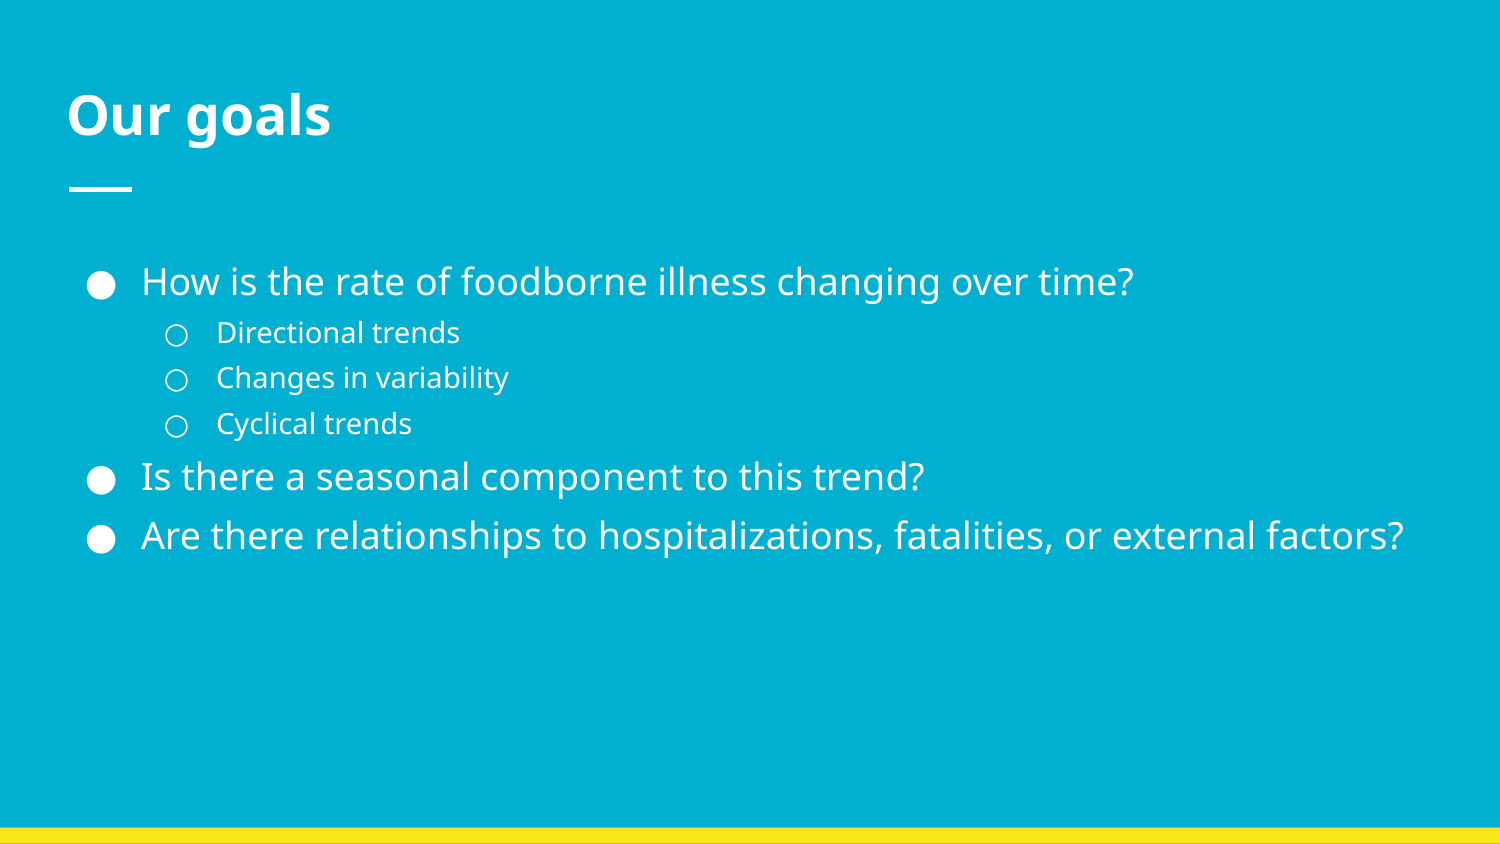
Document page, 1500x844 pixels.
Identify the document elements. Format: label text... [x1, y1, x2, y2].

list How is the rate of foodborne illness changing over time? Directional trends Changes in variability Cyclical trends Is there a seasonal component to this trend? Are there relationships to hospitalizations, fatalities, or external factors? [51, 232, 1449, 750]
title Our goals [51, 61, 1449, 167]
